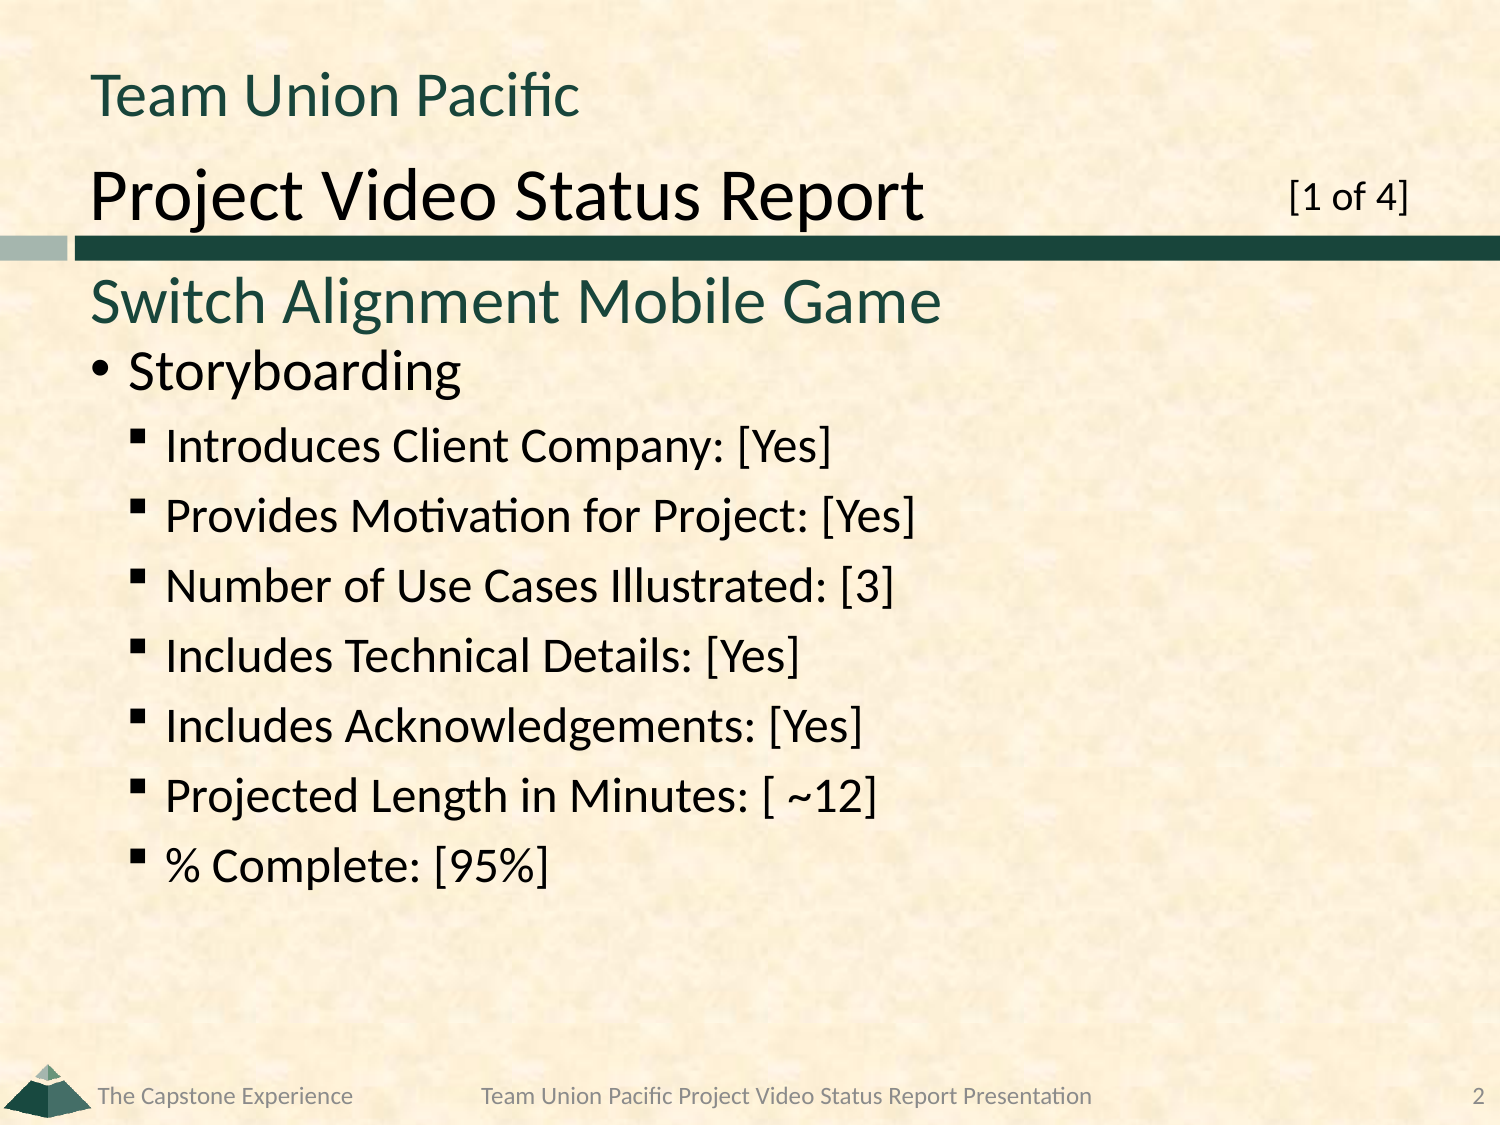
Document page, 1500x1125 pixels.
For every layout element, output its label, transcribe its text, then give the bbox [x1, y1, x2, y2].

list [1 of 4] [1125, 137, 1425, 244]
picture [0, 0, 1500, 1125]
footer Team Union Pacific Project Video Status Report Presentation [425, 1065, 1149, 1125]
list Storyboarding Introduces Client Company: [Yes] Provides Motivation for Project: [Yes] Number of Use Cases Illustrated: [3] Includes Technical Details: [Yes] Includes Acknowledgements: [Yes] Projected Length in Minutes: [ ~12] % Complete: [95%] [75, 325, 1425, 1063]
slide_number 2 [1149, 1065, 1500, 1125]
list Switch Alignment Mobile Game [75, 261, 1425, 325]
title Team Union Pacific [75, 45, 1425, 138]
slide_number The Capstone Experience [75, 1065, 425, 1125]
